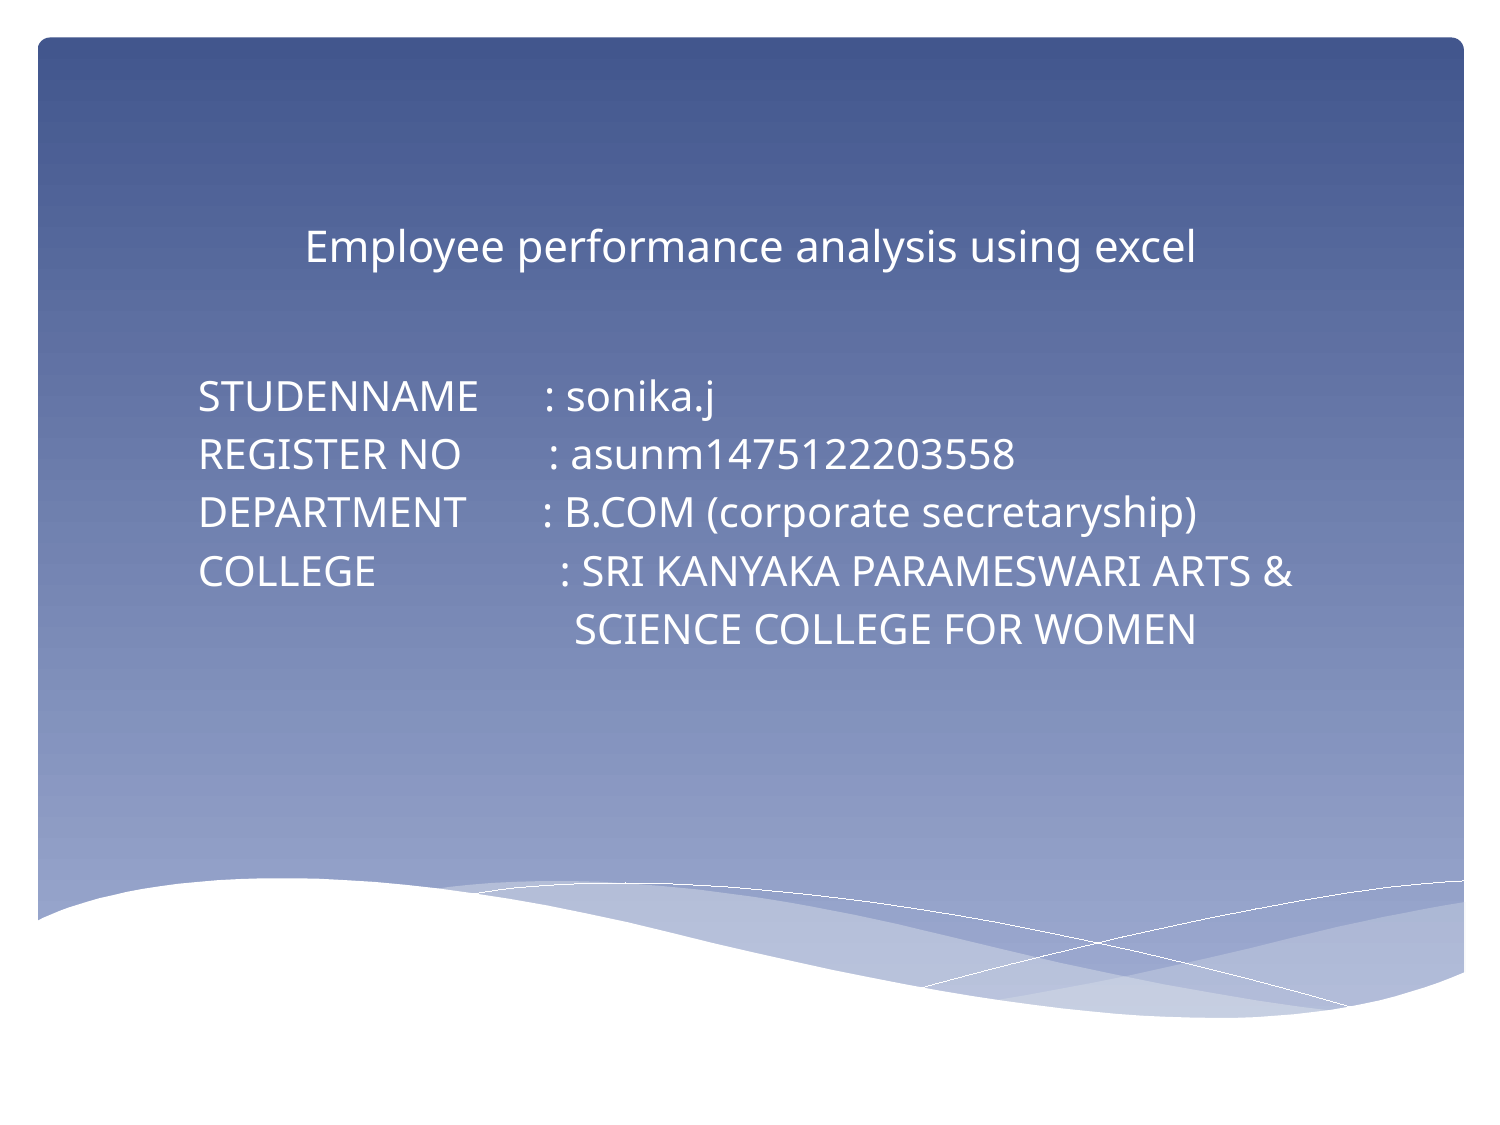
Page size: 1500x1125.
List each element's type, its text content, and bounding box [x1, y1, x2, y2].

subtitle STUDENNAME : sonika.j REGISTER NO : asunm1475122203558 DEPARTMENT : B.COM (corporate secretaryship) COLLEGE : SRI KANYAKA PARAMESWARI ARTS & SCIENCE COLLEGE FOR WOMEN [183, 361, 1351, 870]
title Employee performance analysis using excel [289, 184, 1365, 279]
